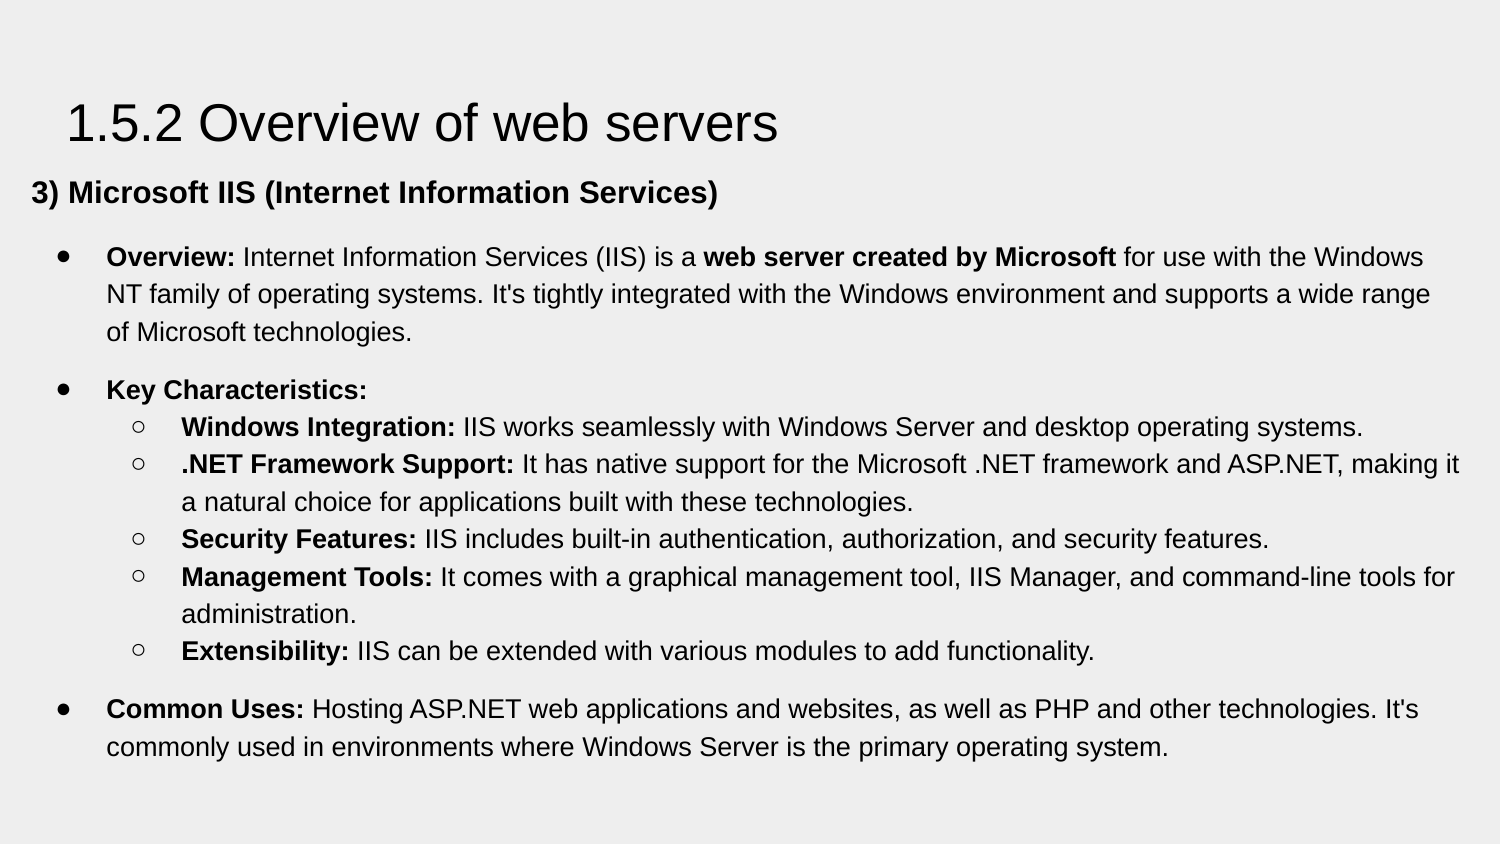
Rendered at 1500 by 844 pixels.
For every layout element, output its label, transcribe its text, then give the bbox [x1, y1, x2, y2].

title 1.5.2 Overview of web servers [51, 72, 1449, 151]
list 3) Microsoft IIS (Internet Information Services) Overview: Internet Information Services (IIS) is a web server created by Microsoft for use with the Windows NT family of operating systems. It's tightly integrated with the Windows environment and supports a wide range of Microsoft technologies. Key Characteristics: Windows Integration: IIS works seamlessly with Windows Server and desktop operating systems. .NET Framework Support: It has native support for the Microsoft .NET framework and ASP.NET, making it a natural choice for applications built with these technologies. Security Features: IIS includes built-in authentication, authorization, and security features. Management Tools: It comes with a graphical management tool, IIS Manager, and command-line tools for administration. Extensibility: IIS can be extended with various modules to add functionality. Common Uses: Hosting ASP.NET web applications and websites, as well as PHP and other technologies. It's commonly used in environments where Windows Server is the primary operating system. [16, 151, 1474, 795]
